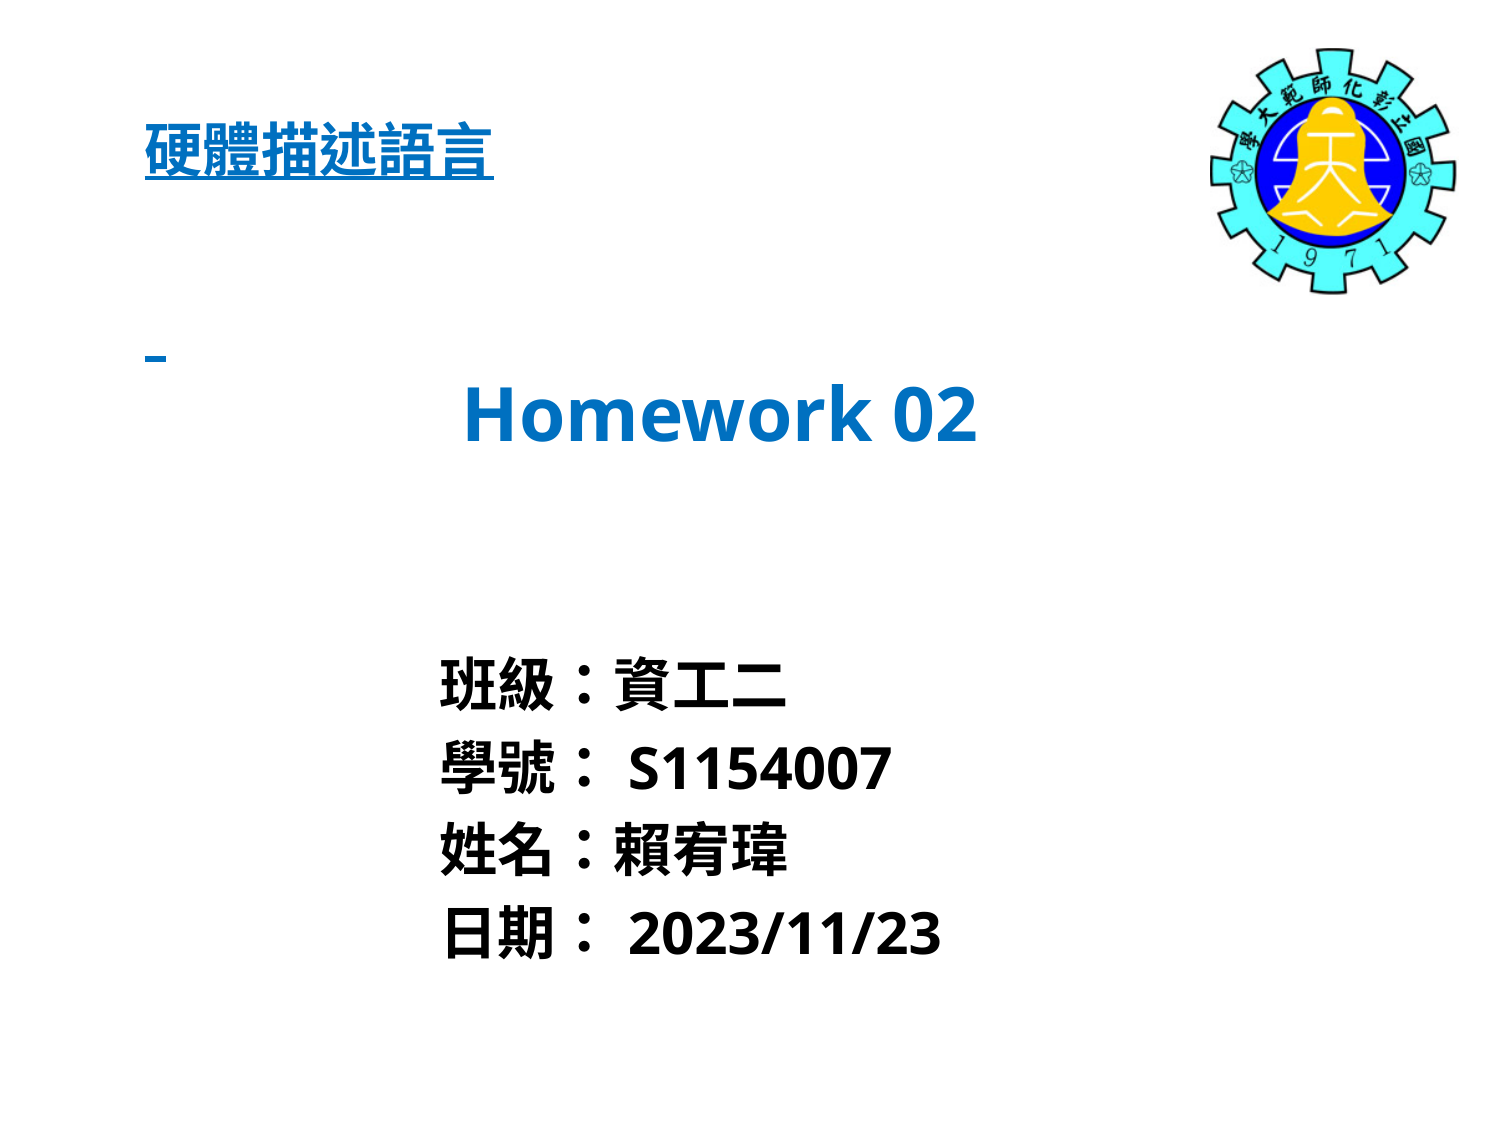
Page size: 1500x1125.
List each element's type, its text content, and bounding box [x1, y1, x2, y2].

text_box 硬體描述語言 Homework 02 班級：資工二 學號：S1154007 姓名：賴宥瑋 日期：2023/11/23 [129, 106, 1311, 1035]
picture [1210, 47, 1459, 296]
